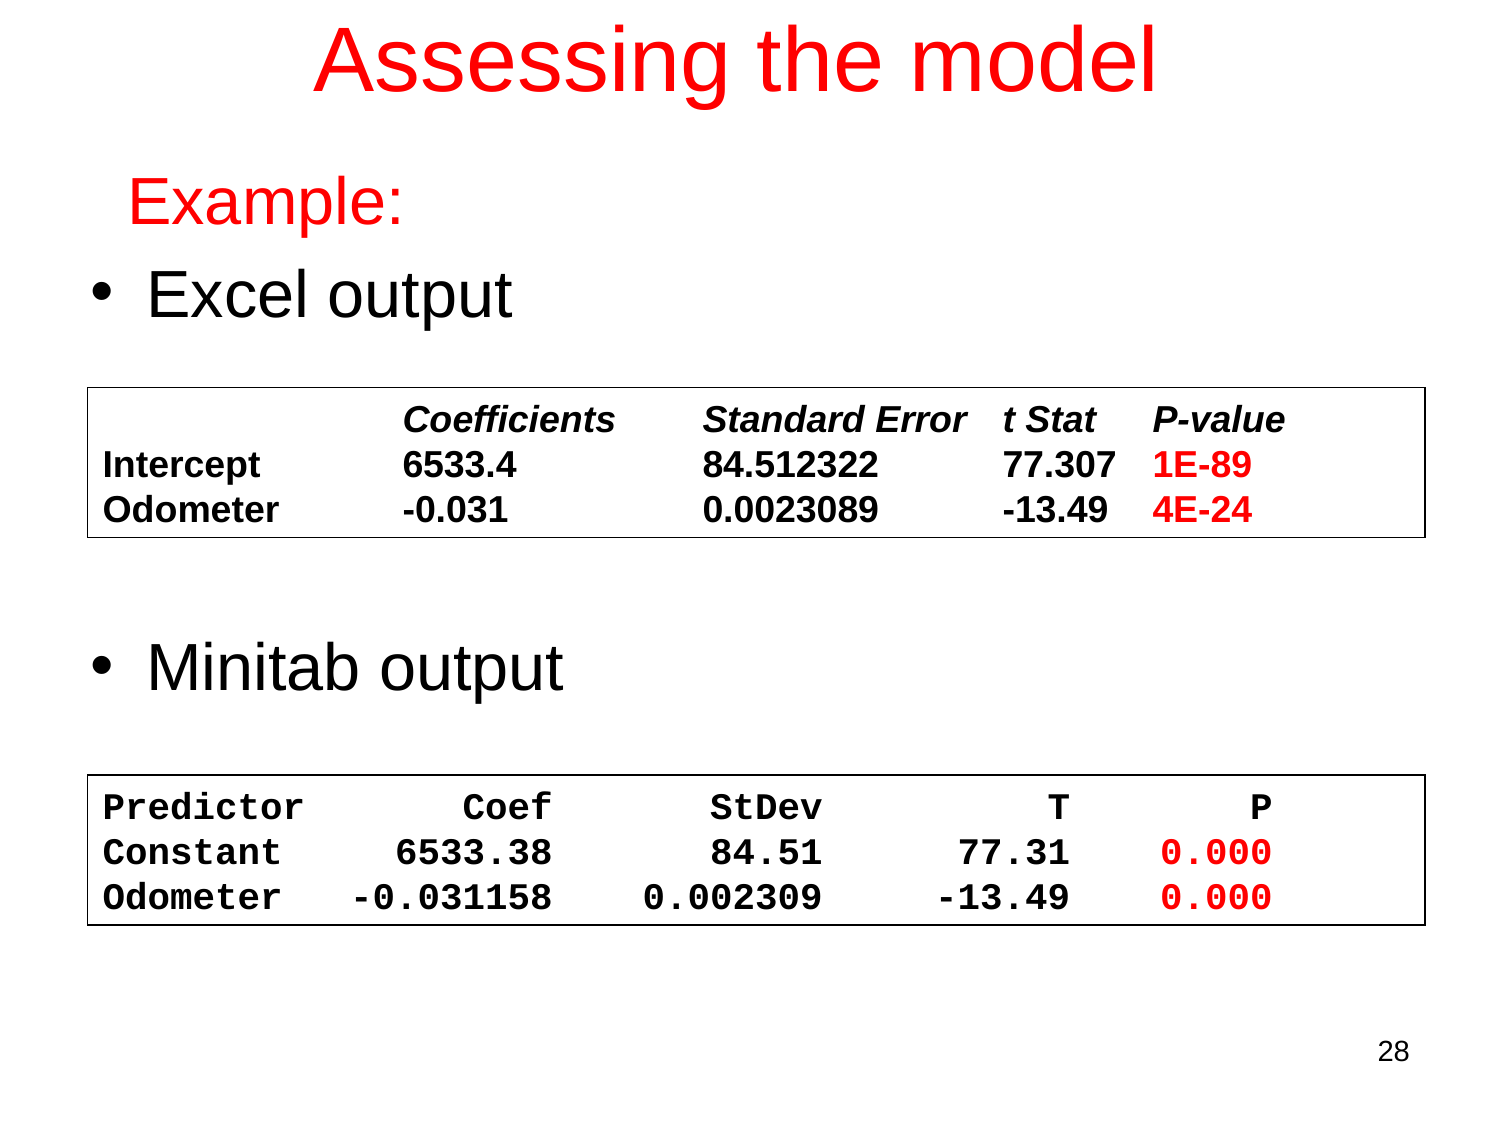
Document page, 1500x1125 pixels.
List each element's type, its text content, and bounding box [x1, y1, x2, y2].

title Assessing the model [75, 45, 1425, 149]
text_box 28 [1074, 1024, 1425, 1103]
text_box Coefficients Standard Error t Stat P-value Intercept 6533.4 84.512322 77.307 1E-89 Odometer -0.031 0.0023089 -13.49 4E-24 [87, 387, 1425, 538]
list Example: Excel output Minitab output [75, 149, 1425, 1005]
text_box Predictor Coef StDev T P Constant 6533.38 84.51 77.31 0.000 Odometer -0.031158 0.002309 -13.49 0.000 [87, 774, 1425, 925]
